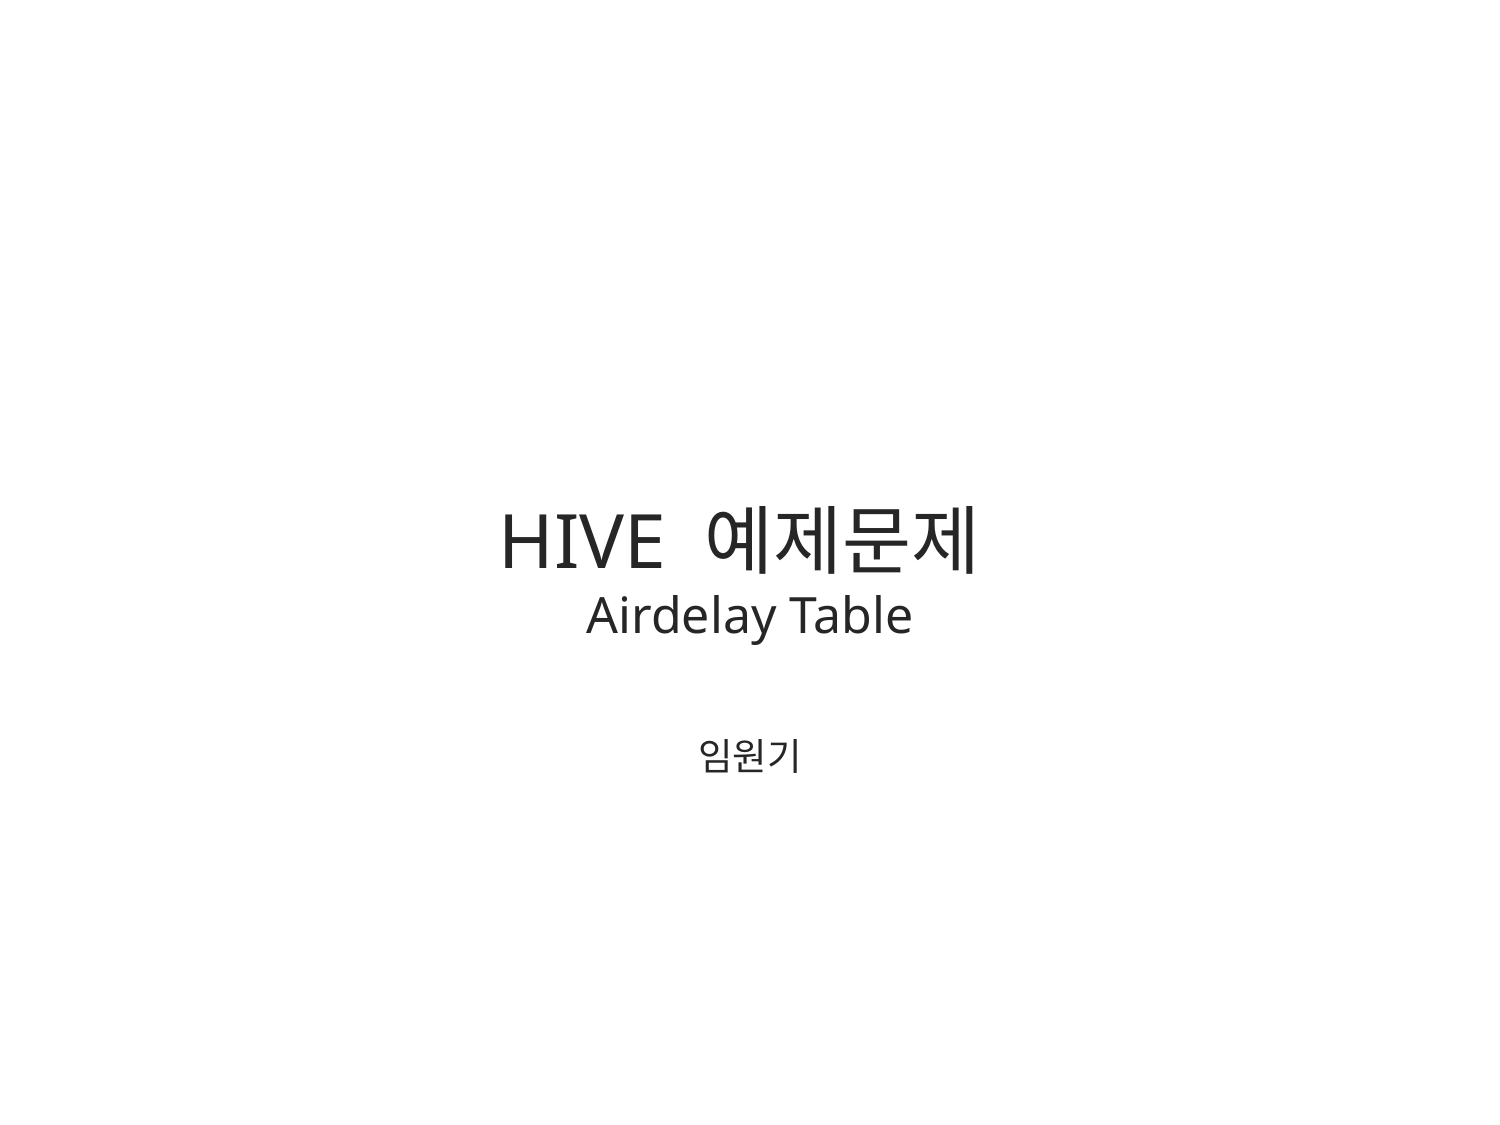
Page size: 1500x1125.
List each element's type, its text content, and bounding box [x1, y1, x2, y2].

text_box HIVE 예제문제 Airdelay Table 임원기 [327, 574, 1172, 698]
